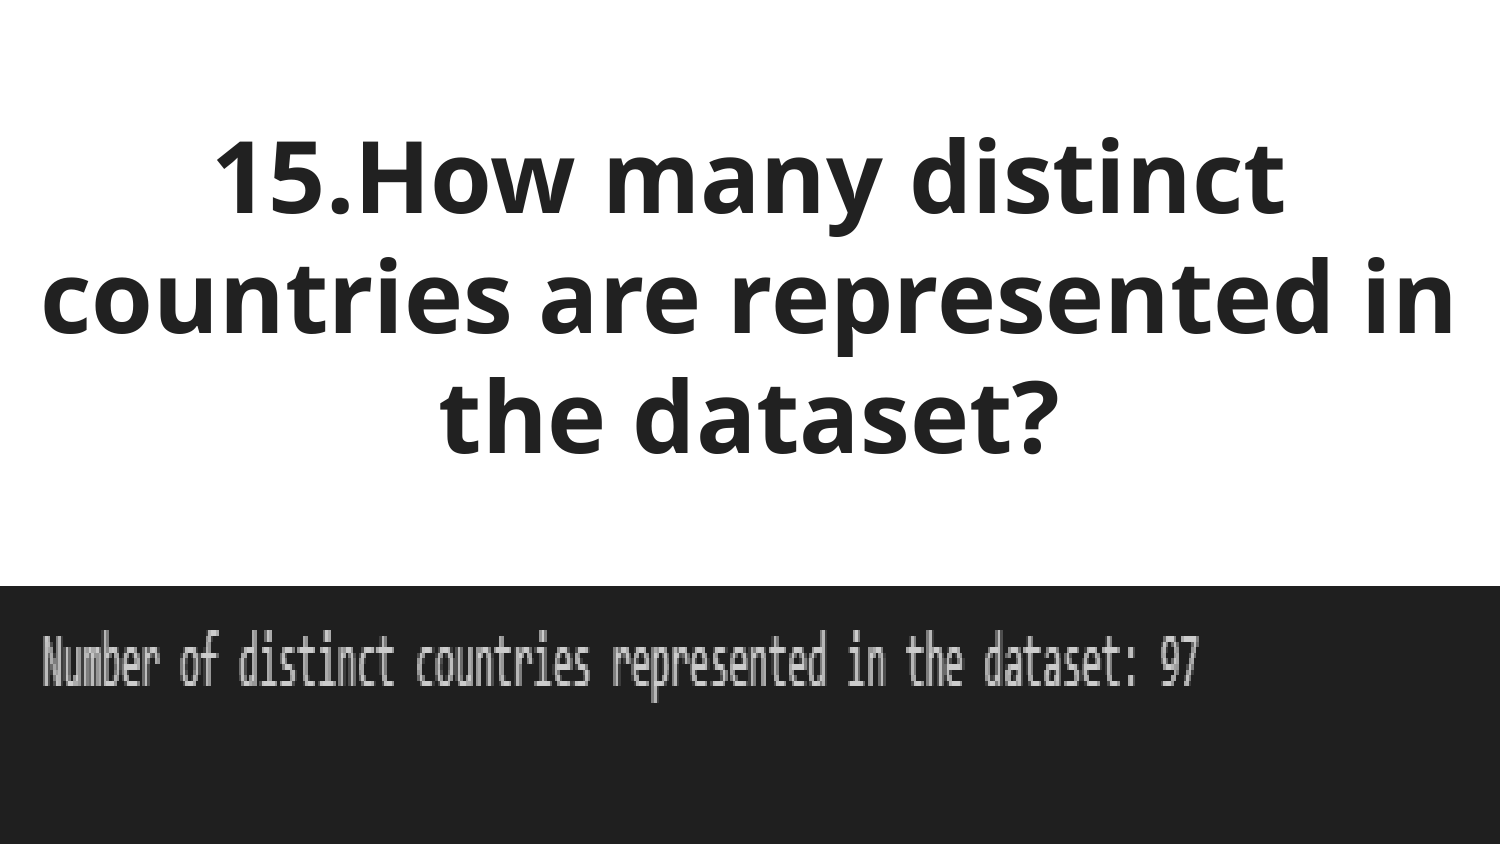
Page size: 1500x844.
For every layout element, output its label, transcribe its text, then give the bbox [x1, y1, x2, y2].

picture [0, 586, 1500, 844]
title 15.How many distinct countries are represented in the dataset? [0, 0, 1500, 586]
